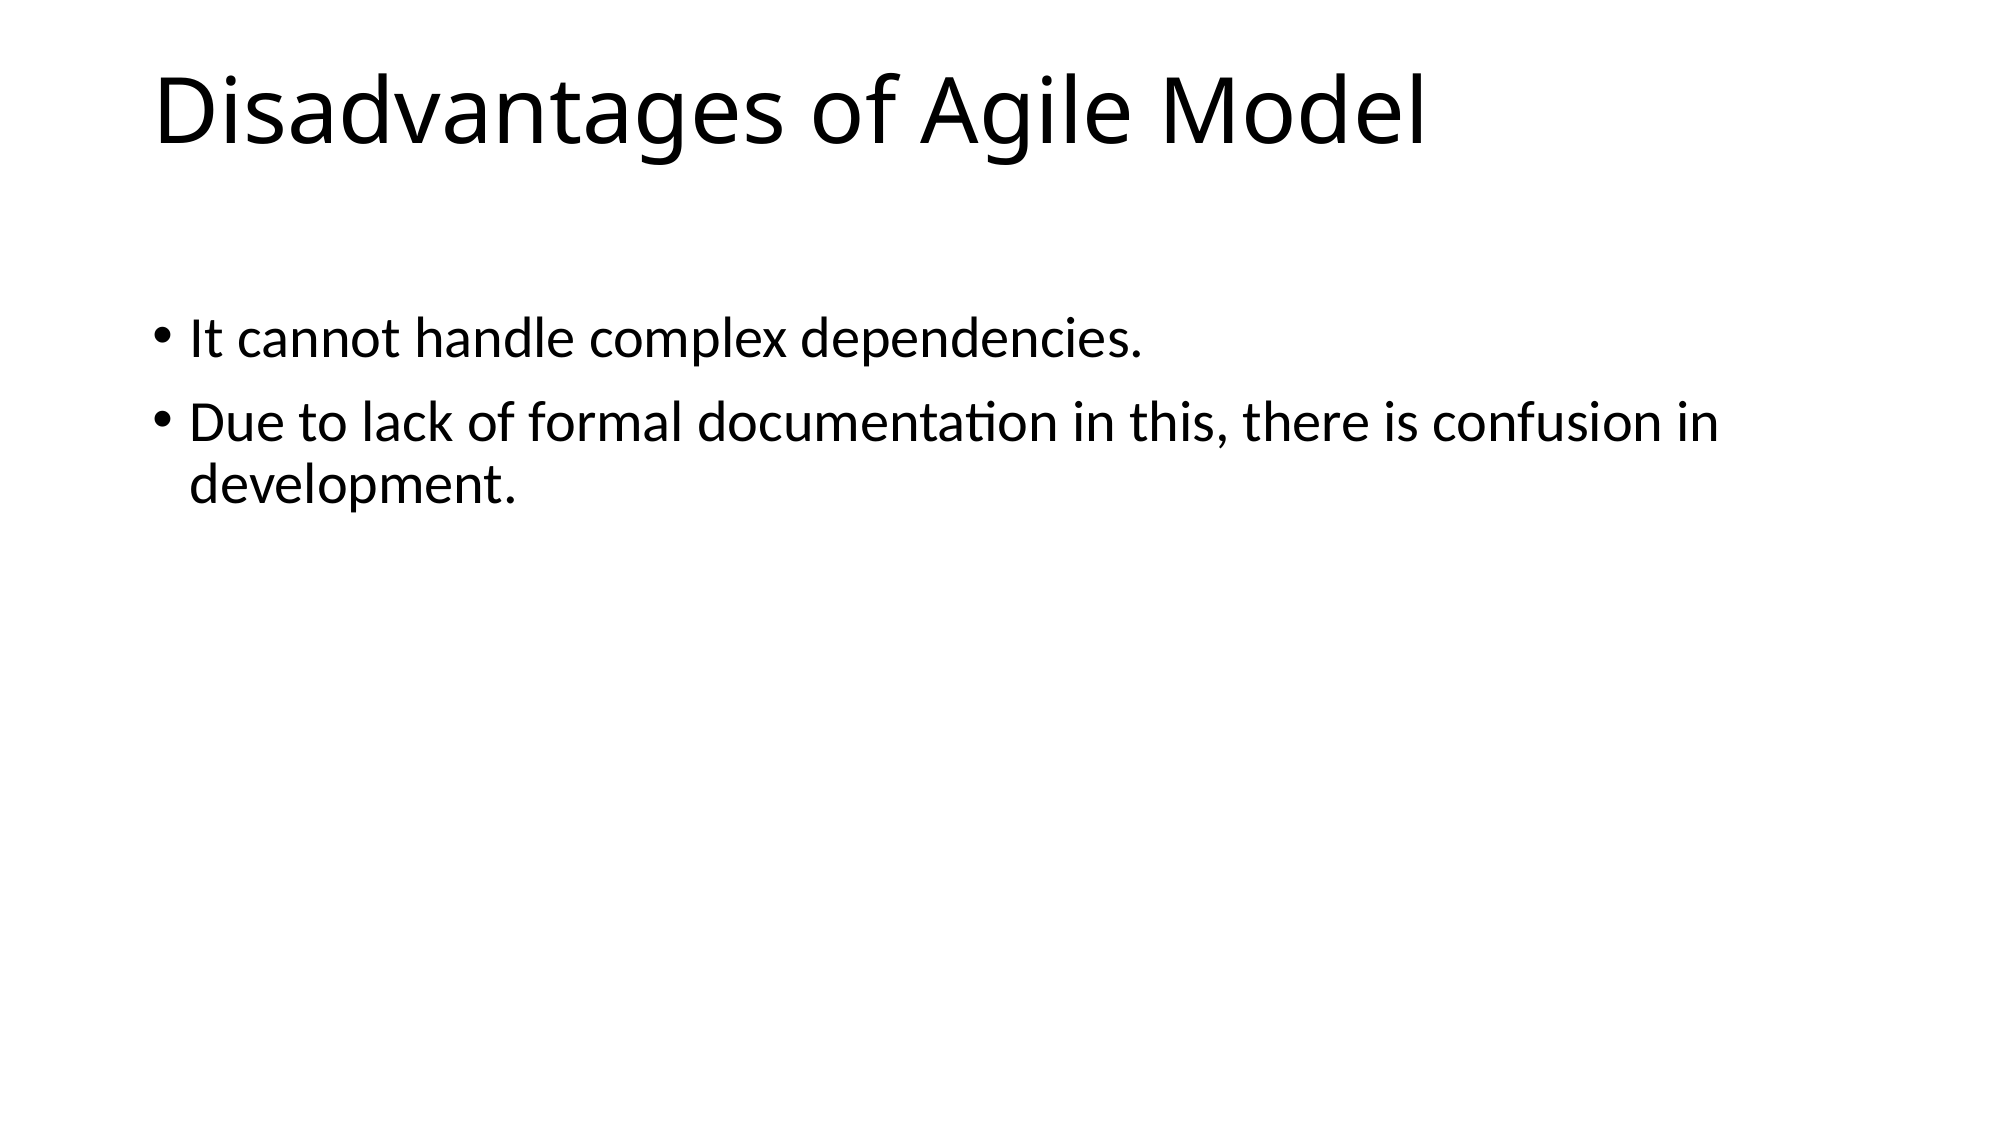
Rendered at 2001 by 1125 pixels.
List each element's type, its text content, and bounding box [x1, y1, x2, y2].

title Disadvantages of Agile Model [137, 59, 1863, 278]
list It cannot handle complex dependencies. Due to lack of formal documentation in this, there is confusion in development. [137, 299, 1863, 1014]
